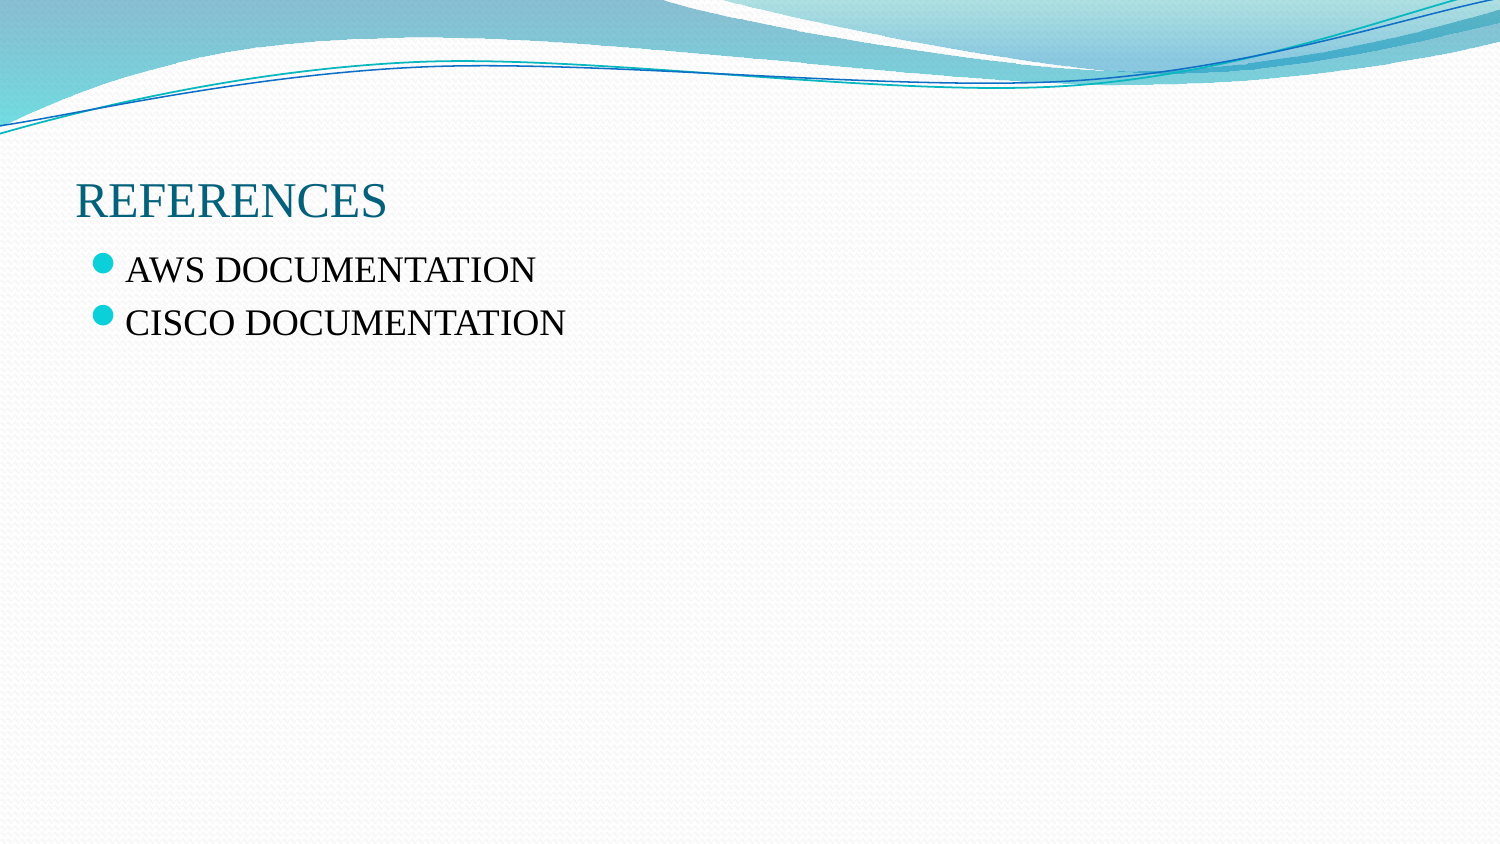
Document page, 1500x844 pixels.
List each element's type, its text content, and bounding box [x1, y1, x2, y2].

title REFERENCES [75, 86, 1425, 228]
list AWS DOCUMENTATION CISCO DOCUMENTATION [75, 238, 1425, 779]
